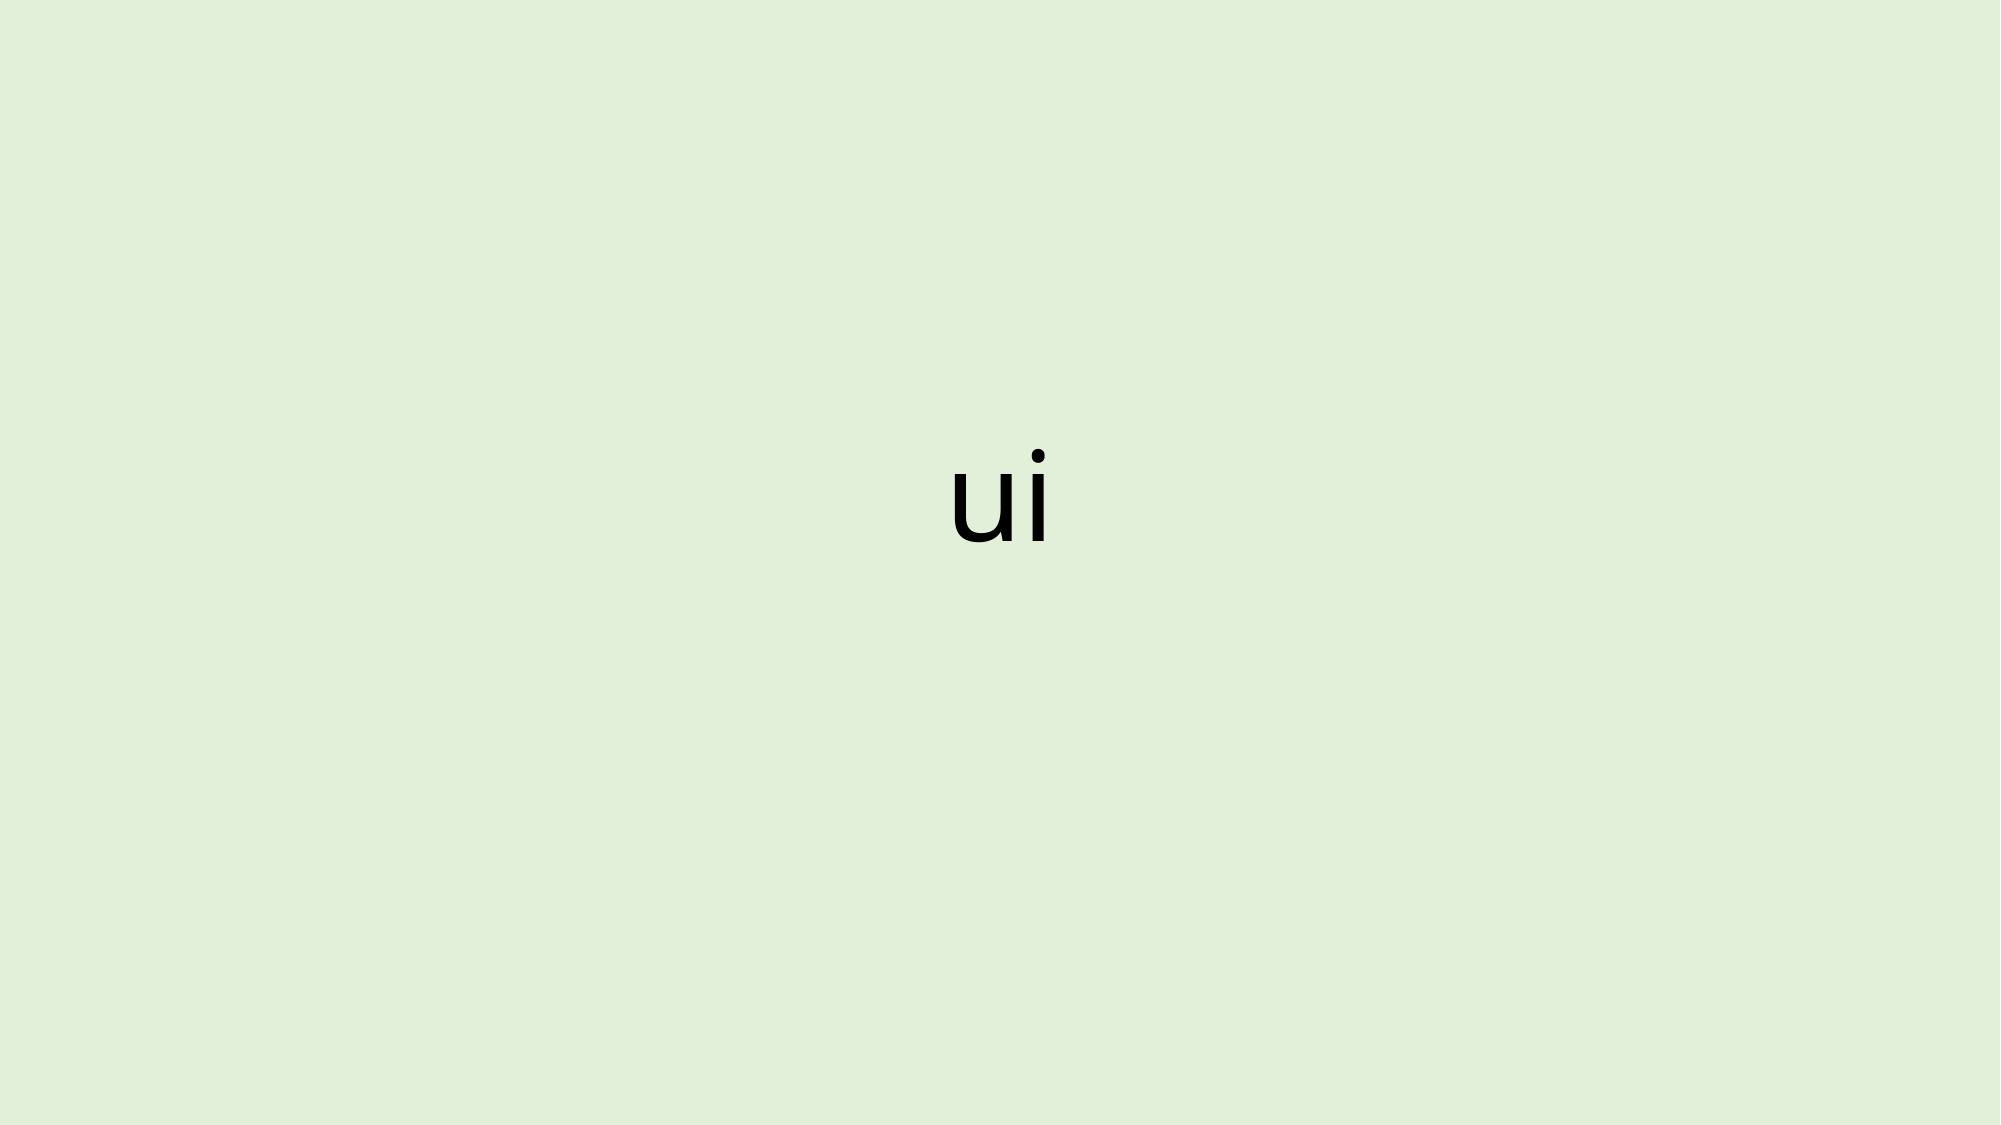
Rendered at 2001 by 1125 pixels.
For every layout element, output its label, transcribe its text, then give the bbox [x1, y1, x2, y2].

title ui [249, 184, 1750, 576]
